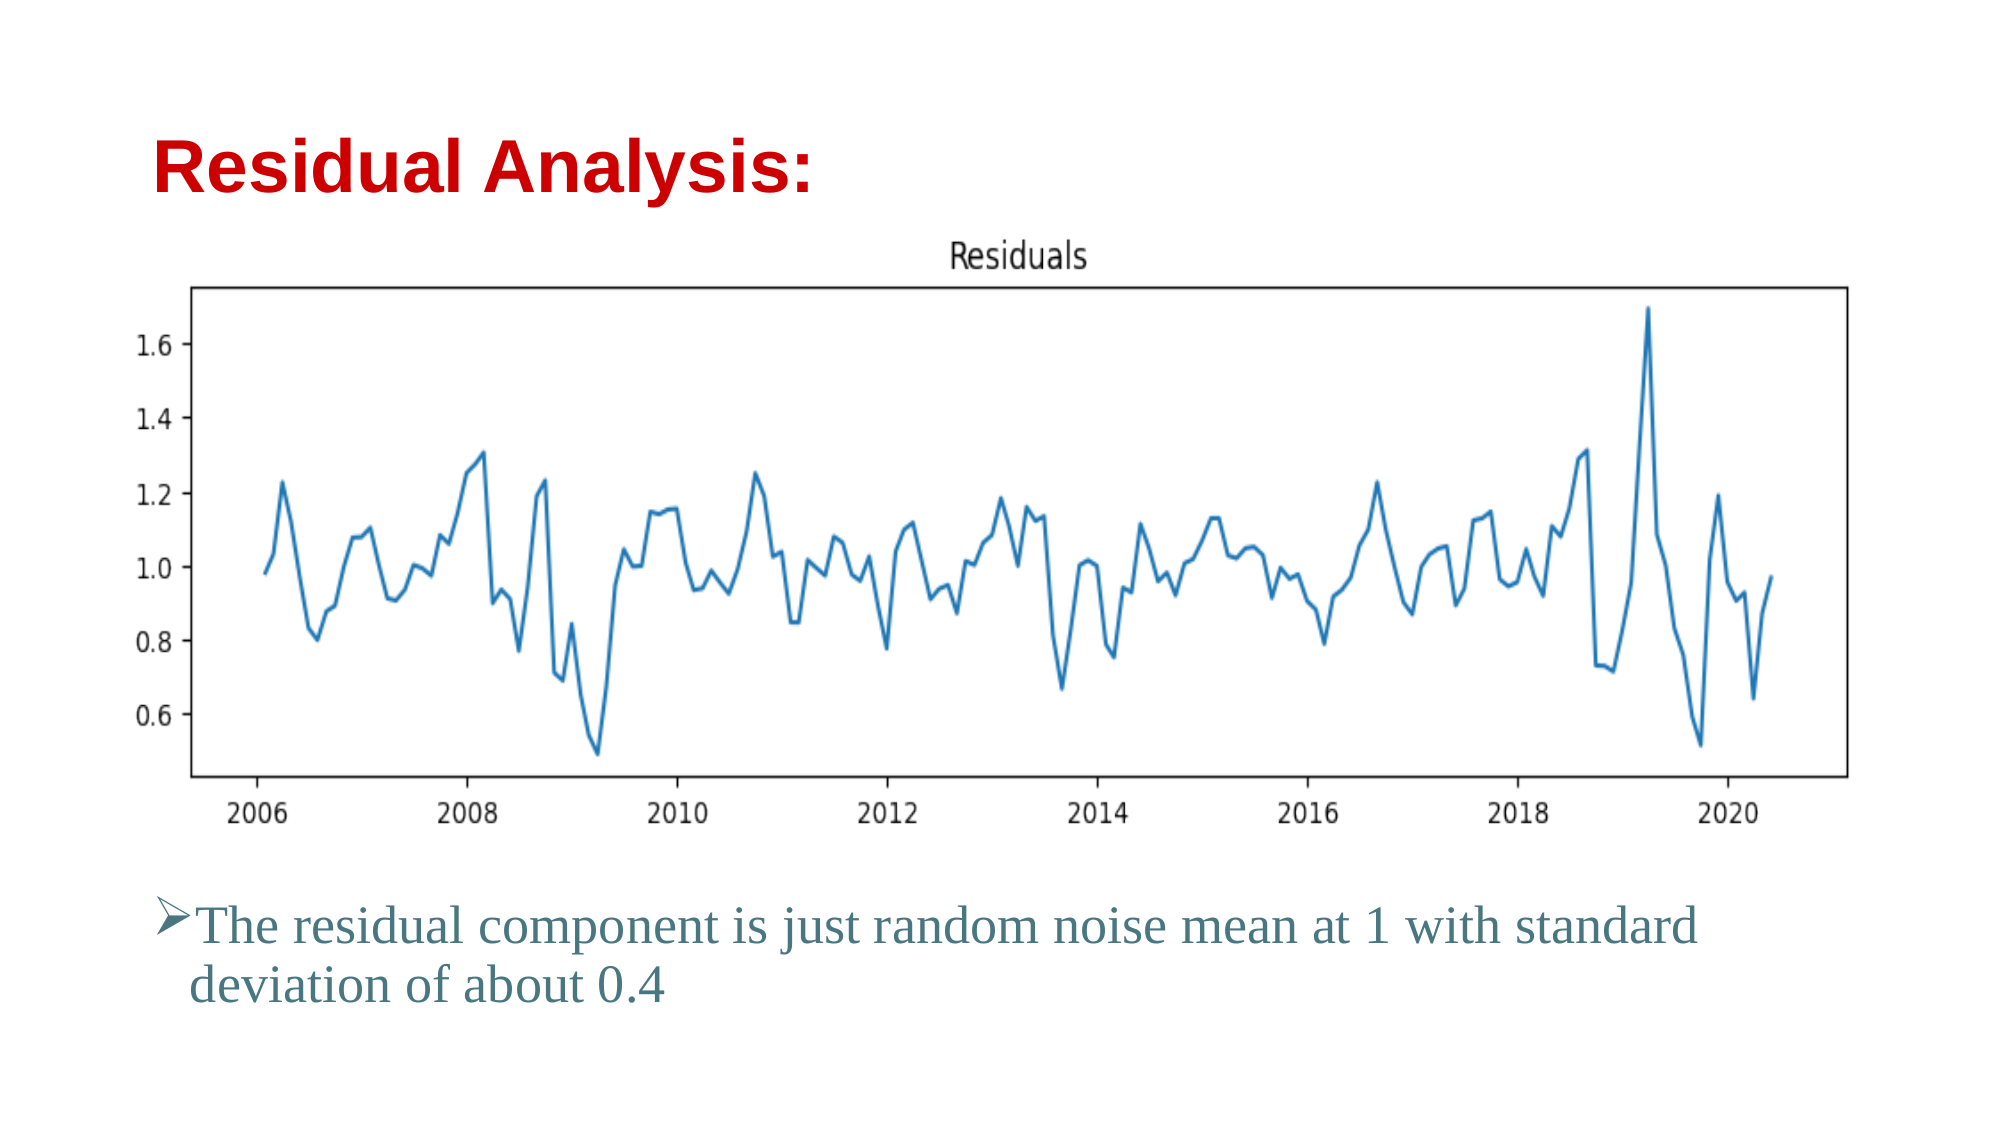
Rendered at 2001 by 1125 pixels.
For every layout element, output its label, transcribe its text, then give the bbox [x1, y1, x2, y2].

list The residual component is just random noise mean at 1 with standard deviation of about 0.4 [137, 889, 1863, 1063]
title Residual Analysis: [137, 59, 1863, 218]
picture [116, 218, 1863, 850]
